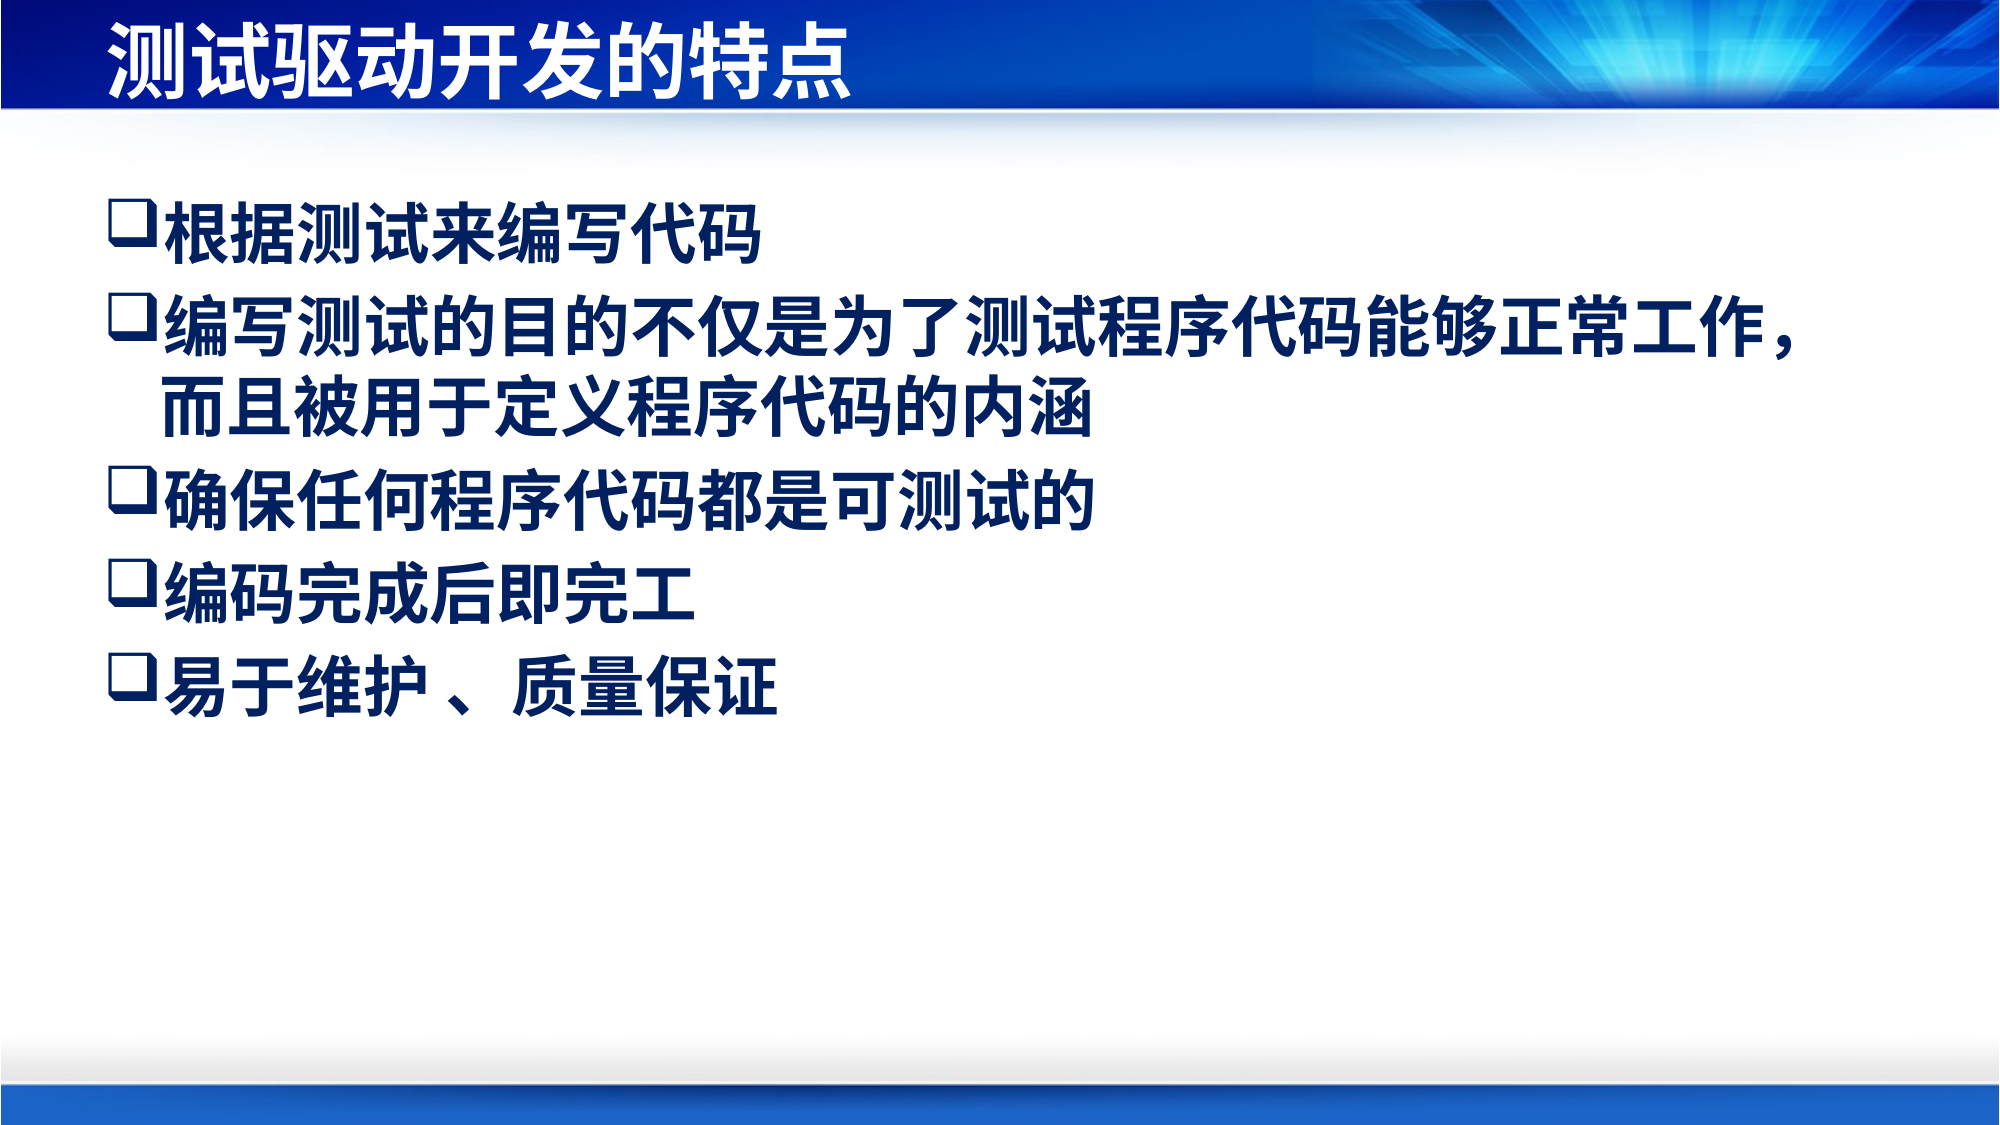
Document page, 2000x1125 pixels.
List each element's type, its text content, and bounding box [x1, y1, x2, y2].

picture [1, 0, 1999, 1125]
list 根据测试来编写代码 编写测试的目的不仅是为了测试程序代码能够正常工作，而且被用于定义程序代码的内涵 确保任何程序代码都是可测试的 编码完成后即完工 易于维护 、质量保证 [88, 184, 1880, 1012]
title 测试驱动开发的特点 [90, 1, 1880, 118]
